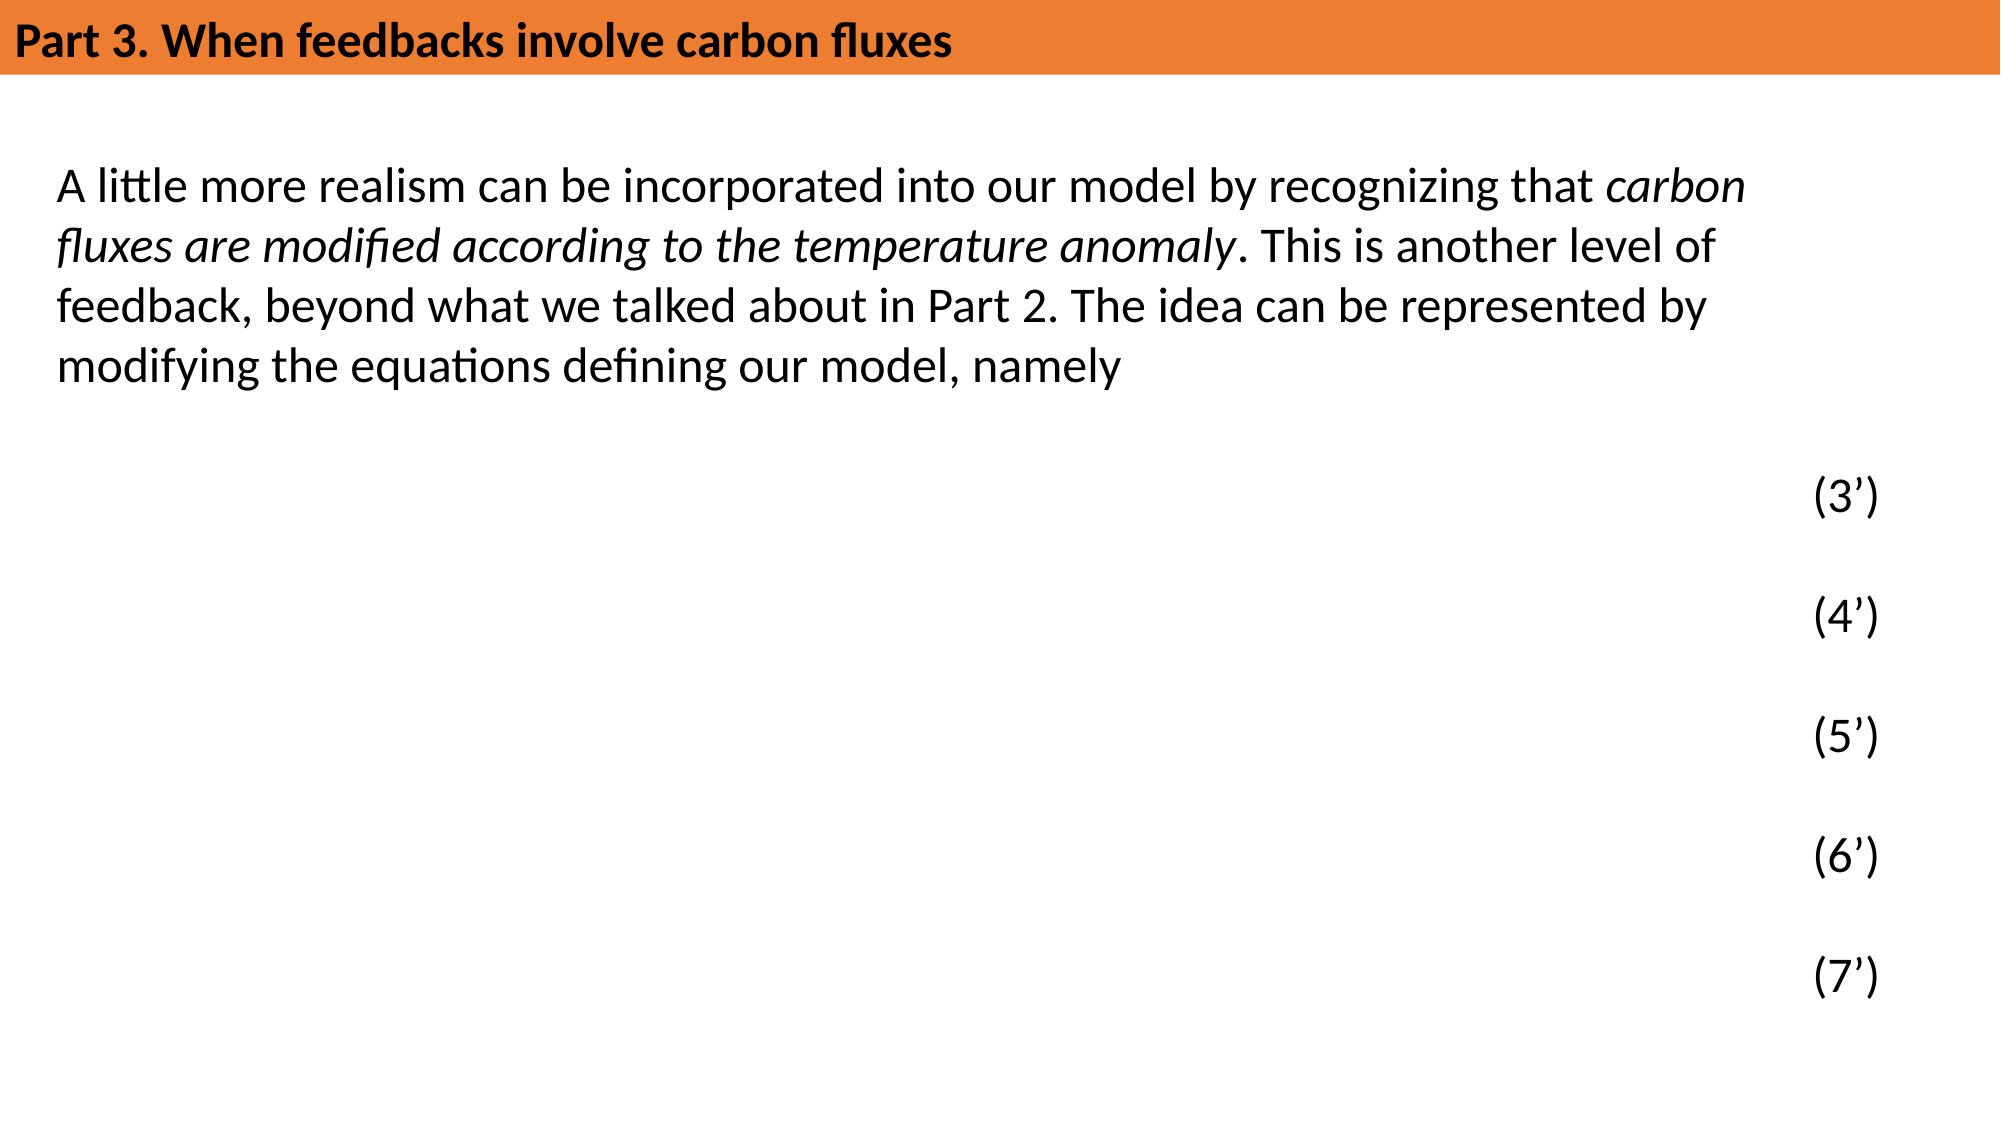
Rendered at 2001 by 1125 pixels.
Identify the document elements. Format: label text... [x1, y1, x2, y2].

text_box A little more realism can be incorporated into our model by recognizing that carbon fluxes are modified according to the temperature anomaly. This is another level of feedback, beyond what we talked about in Part 2. The idea can be represented by modifying the equations defining our model, namely [41, 145, 1877, 400]
text_box Part 3. When feedbacks involve carbon fluxes [0, 0, 2000, 75]
